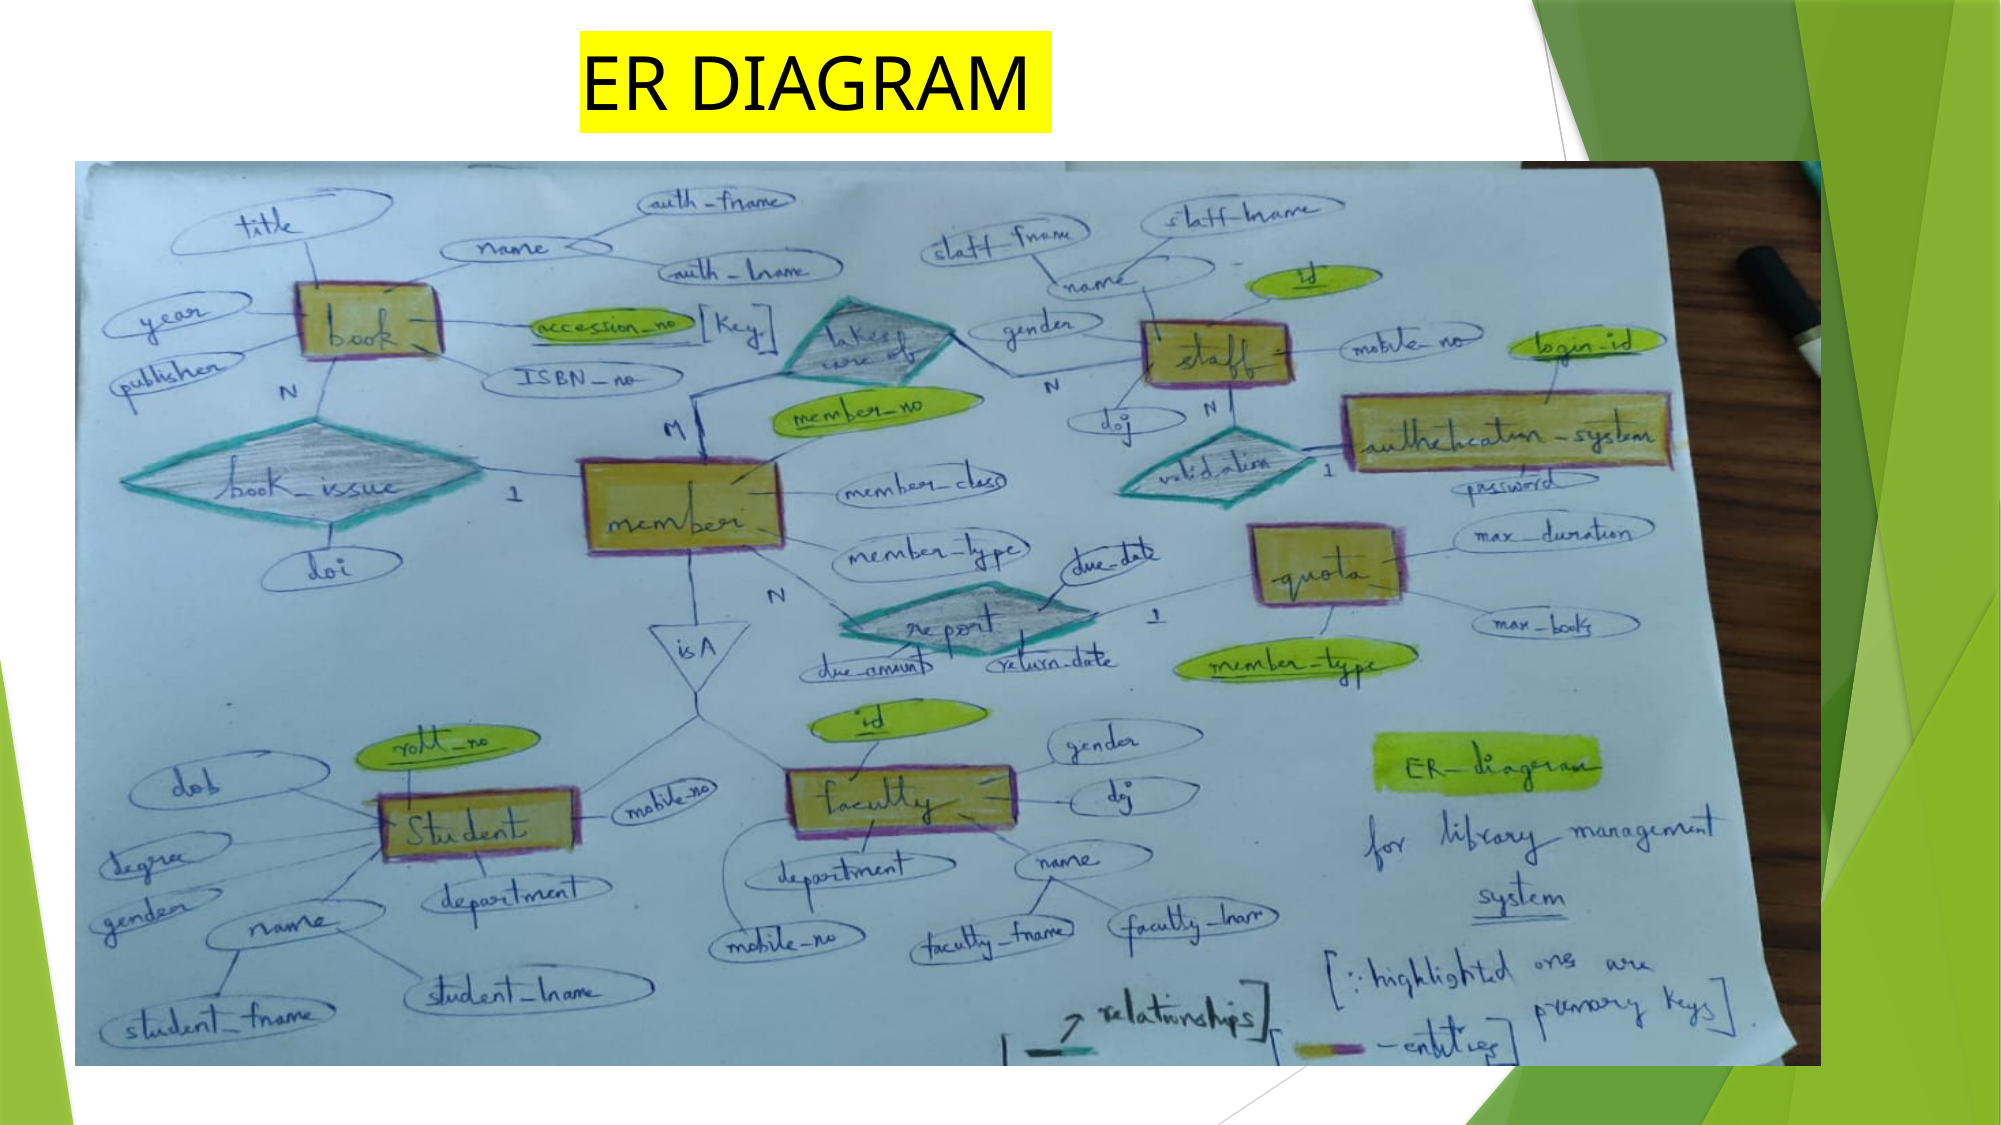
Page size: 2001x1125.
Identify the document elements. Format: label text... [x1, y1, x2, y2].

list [74, 161, 1821, 1066]
title ER DIAGRAM [111, 28, 1522, 148]
